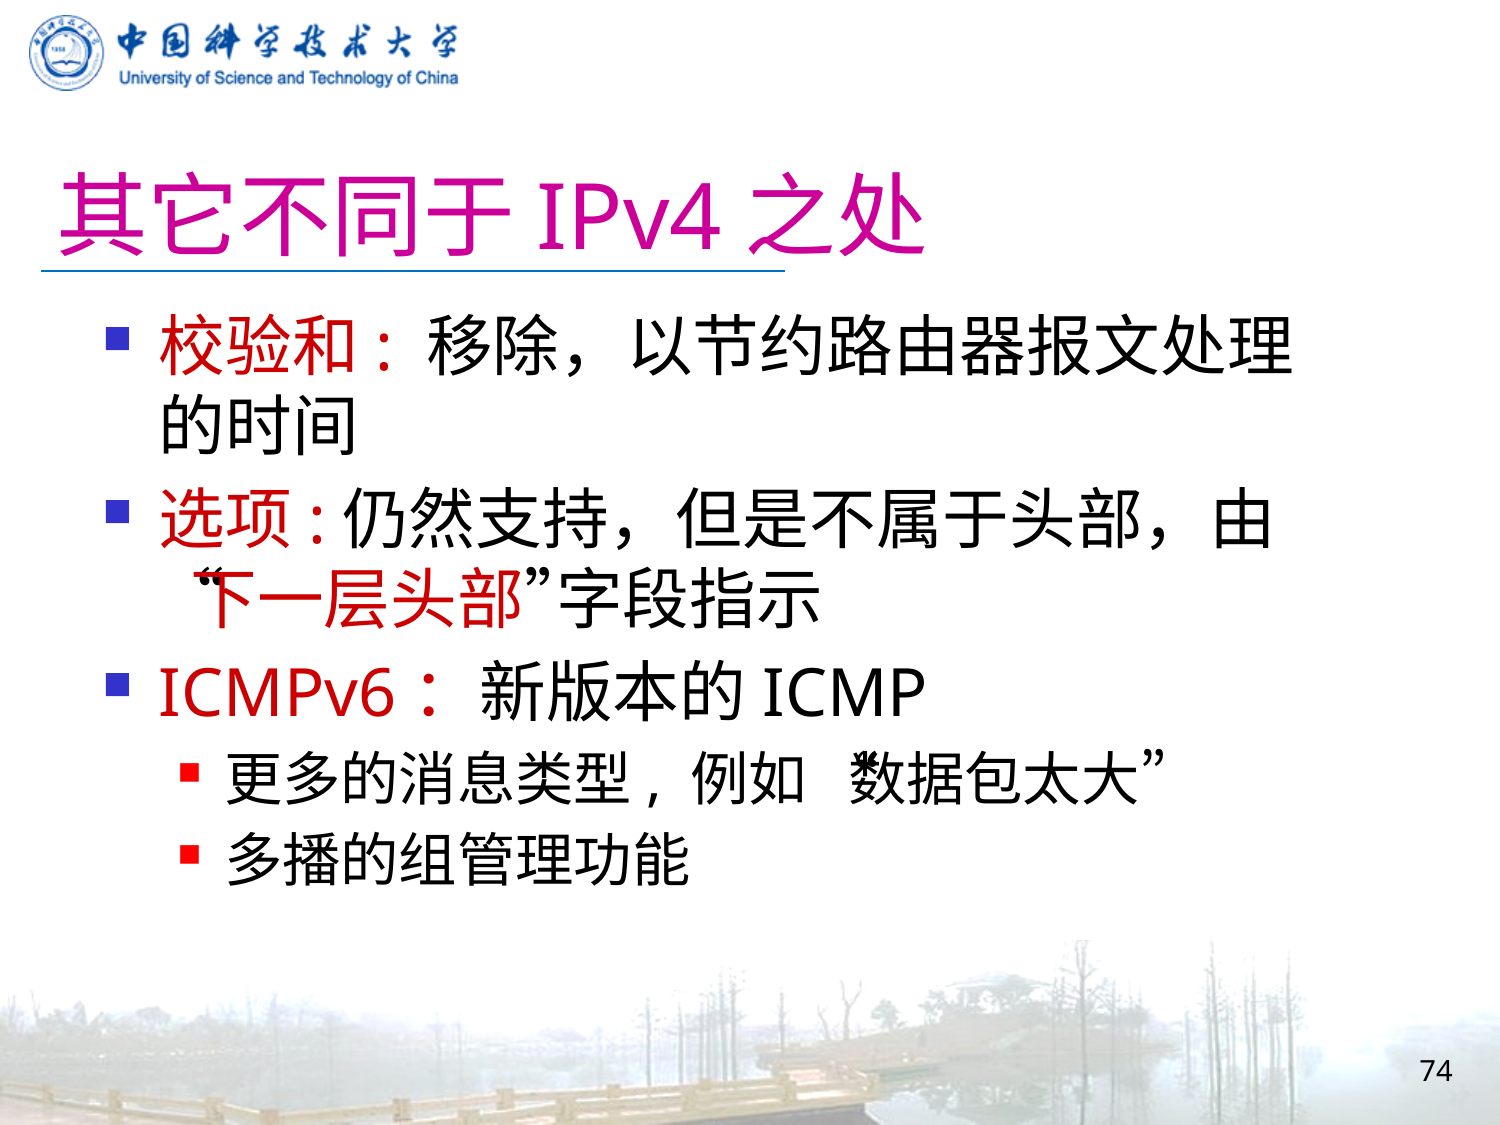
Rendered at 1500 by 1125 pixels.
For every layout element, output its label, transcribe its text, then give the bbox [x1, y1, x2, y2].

title 其它不同于IPv4之处 [40, 34, 1468, 276]
text_box 校验和: 移除，以节约路由器报文处理的时间 选项:仍然支持，但是不属于头部，由 “下一层头部”字段指示 ICMPv6：新版本的ICMP 更多的消息类型, 例如 “数据包太大” 多播的组管理功能 [87, 296, 1363, 1059]
slide_number 74 [1154, 1023, 1468, 1100]
text_box [0, 940, 1500, 1125]
picture [29, 15, 461, 91]
